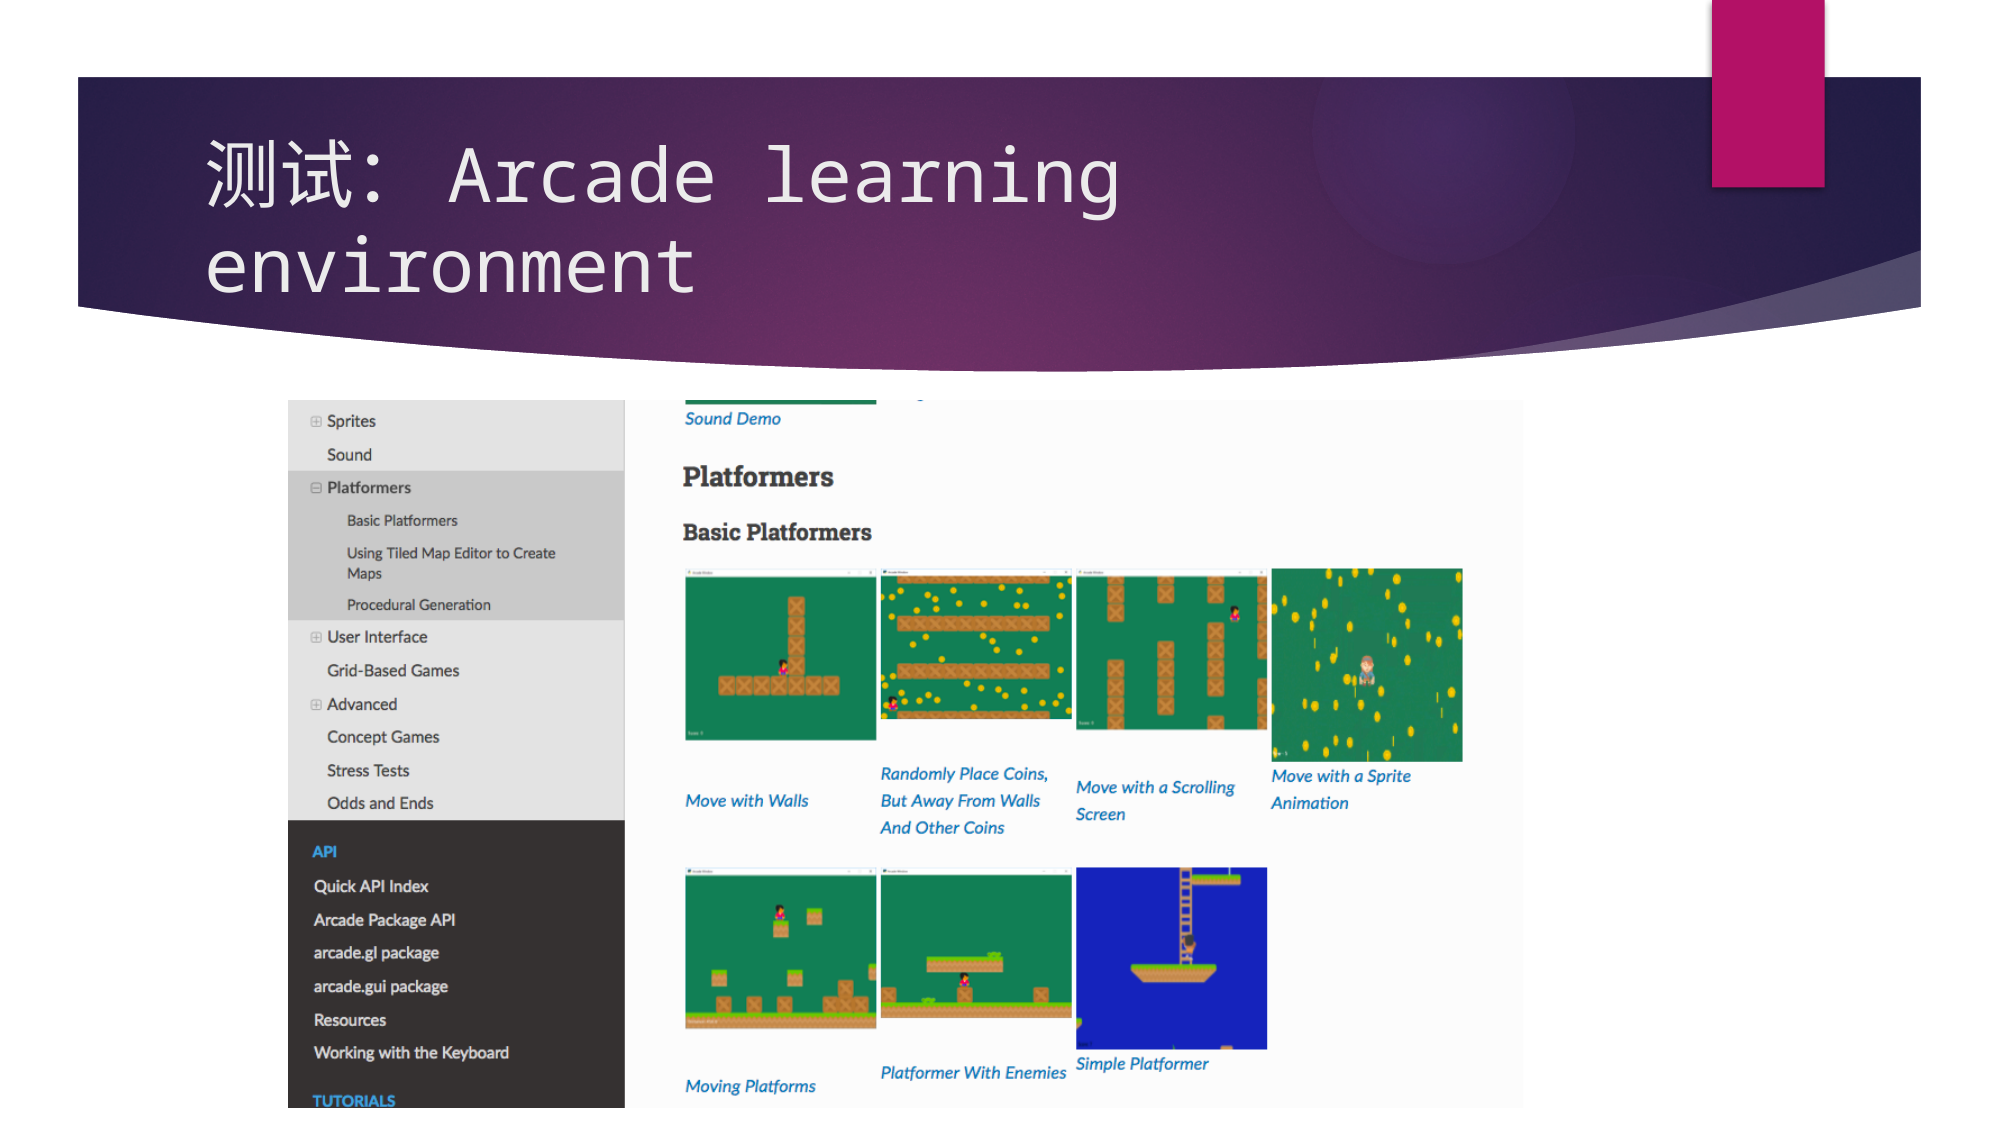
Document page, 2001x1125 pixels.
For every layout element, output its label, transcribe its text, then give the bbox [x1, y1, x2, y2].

title 测试：Arcade learning environment [189, 159, 1627, 276]
picture [288, 400, 1530, 1108]
